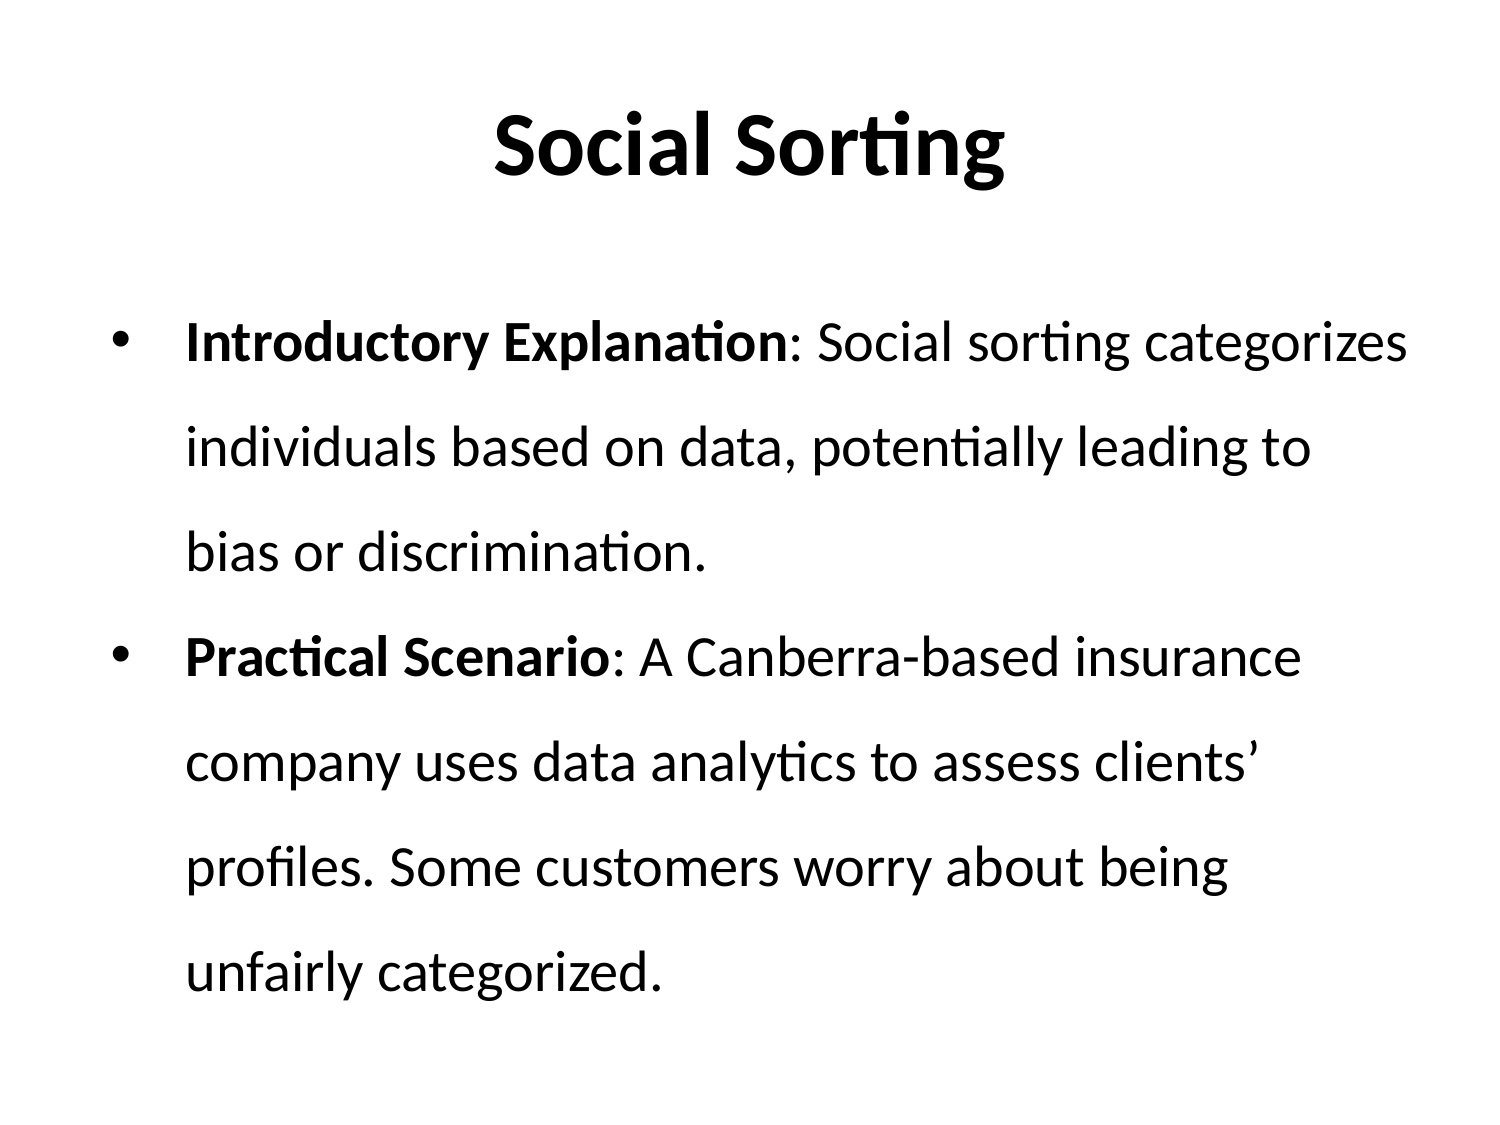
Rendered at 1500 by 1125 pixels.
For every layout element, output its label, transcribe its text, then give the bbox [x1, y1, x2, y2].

list Introductory Explanation: Social sorting categorizes individuals based on data, potentially leading to bias or discrimination. Practical Scenario: A Canberra-based insurance company uses data analytics to assess clients’ profiles. Some customers worry about being unfairly categorized. [95, 260, 1425, 1011]
title Social Sorting [75, 45, 1425, 233]
